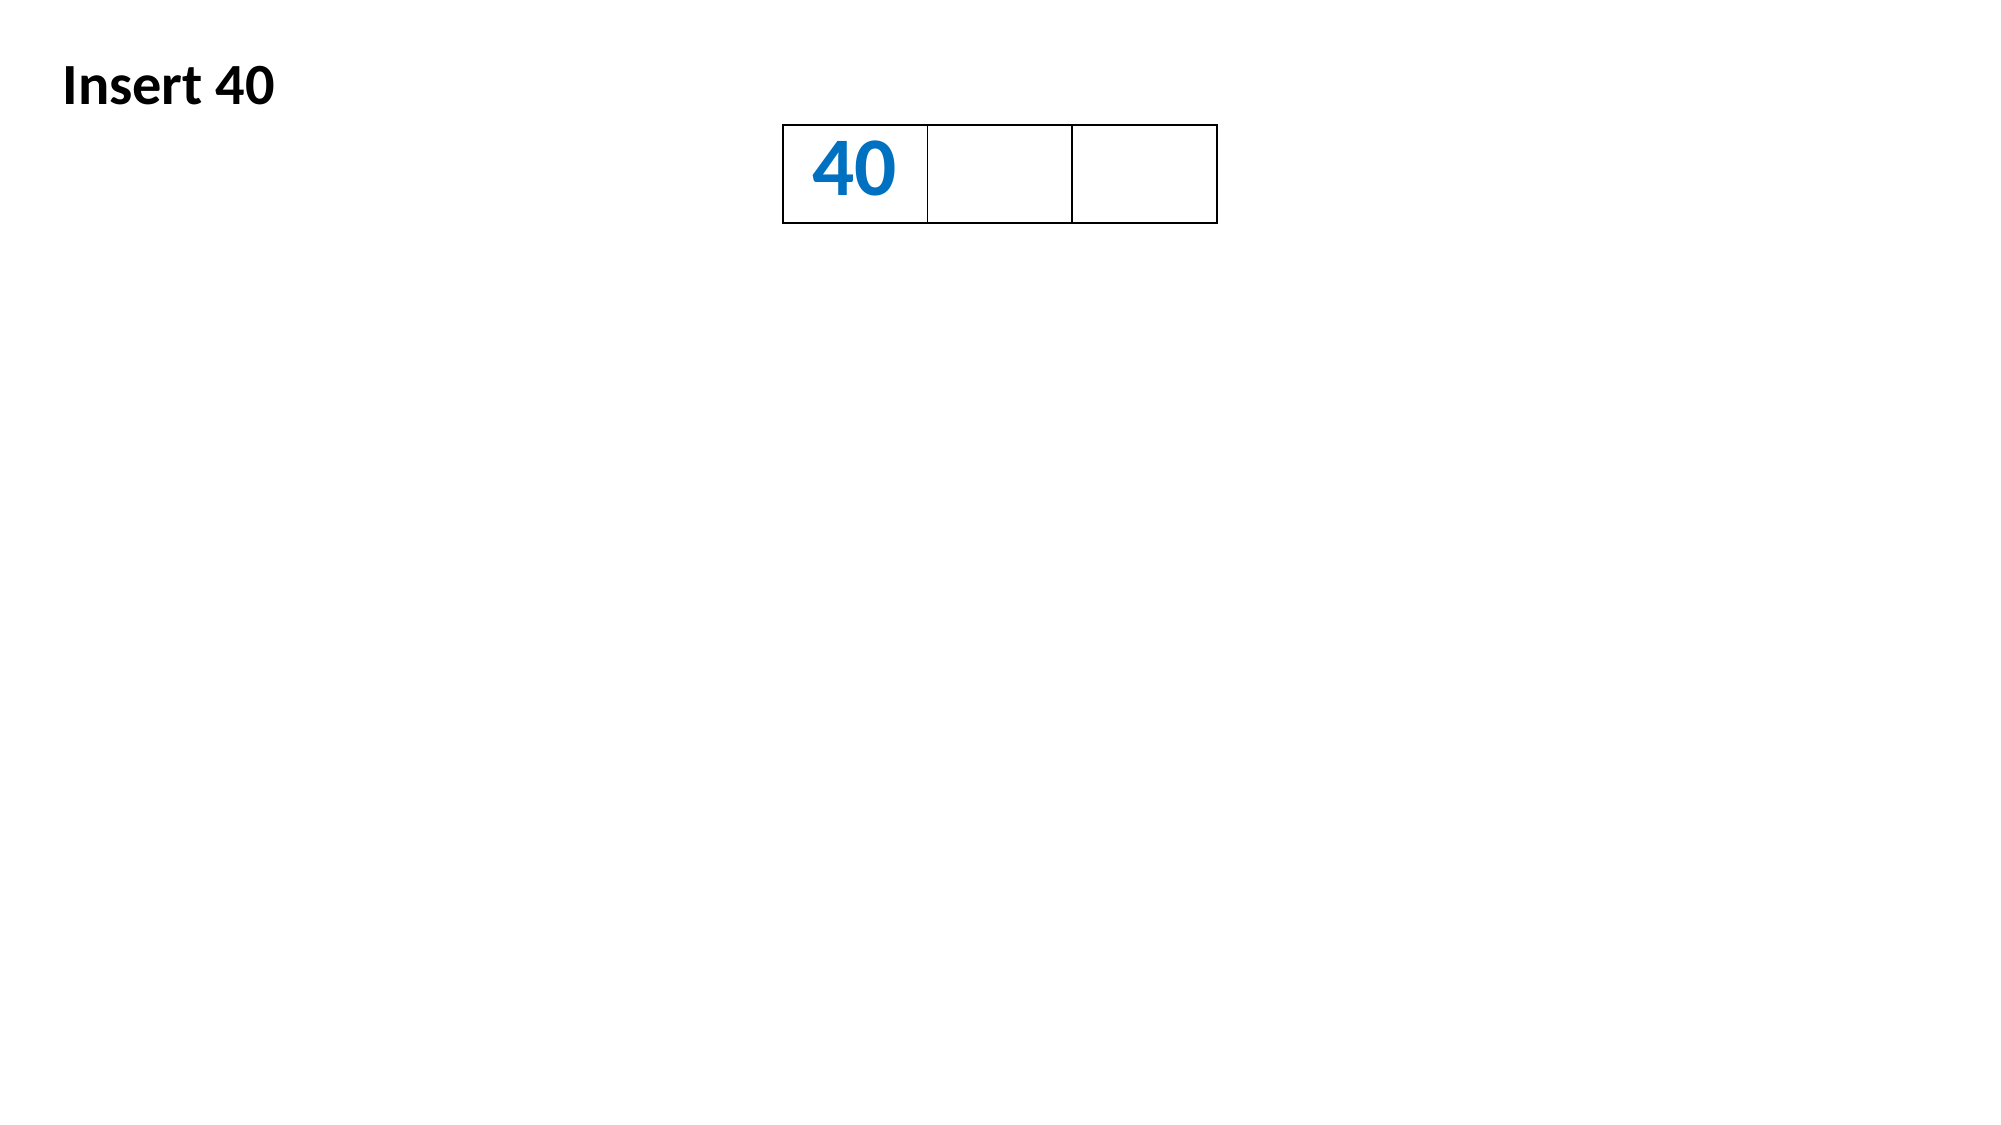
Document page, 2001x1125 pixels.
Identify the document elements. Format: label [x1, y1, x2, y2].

table_header [928, 126, 1071, 222]
text_box [48, 39, 291, 124]
table_header [1073, 126, 1216, 222]
table_header [784, 126, 927, 222]
